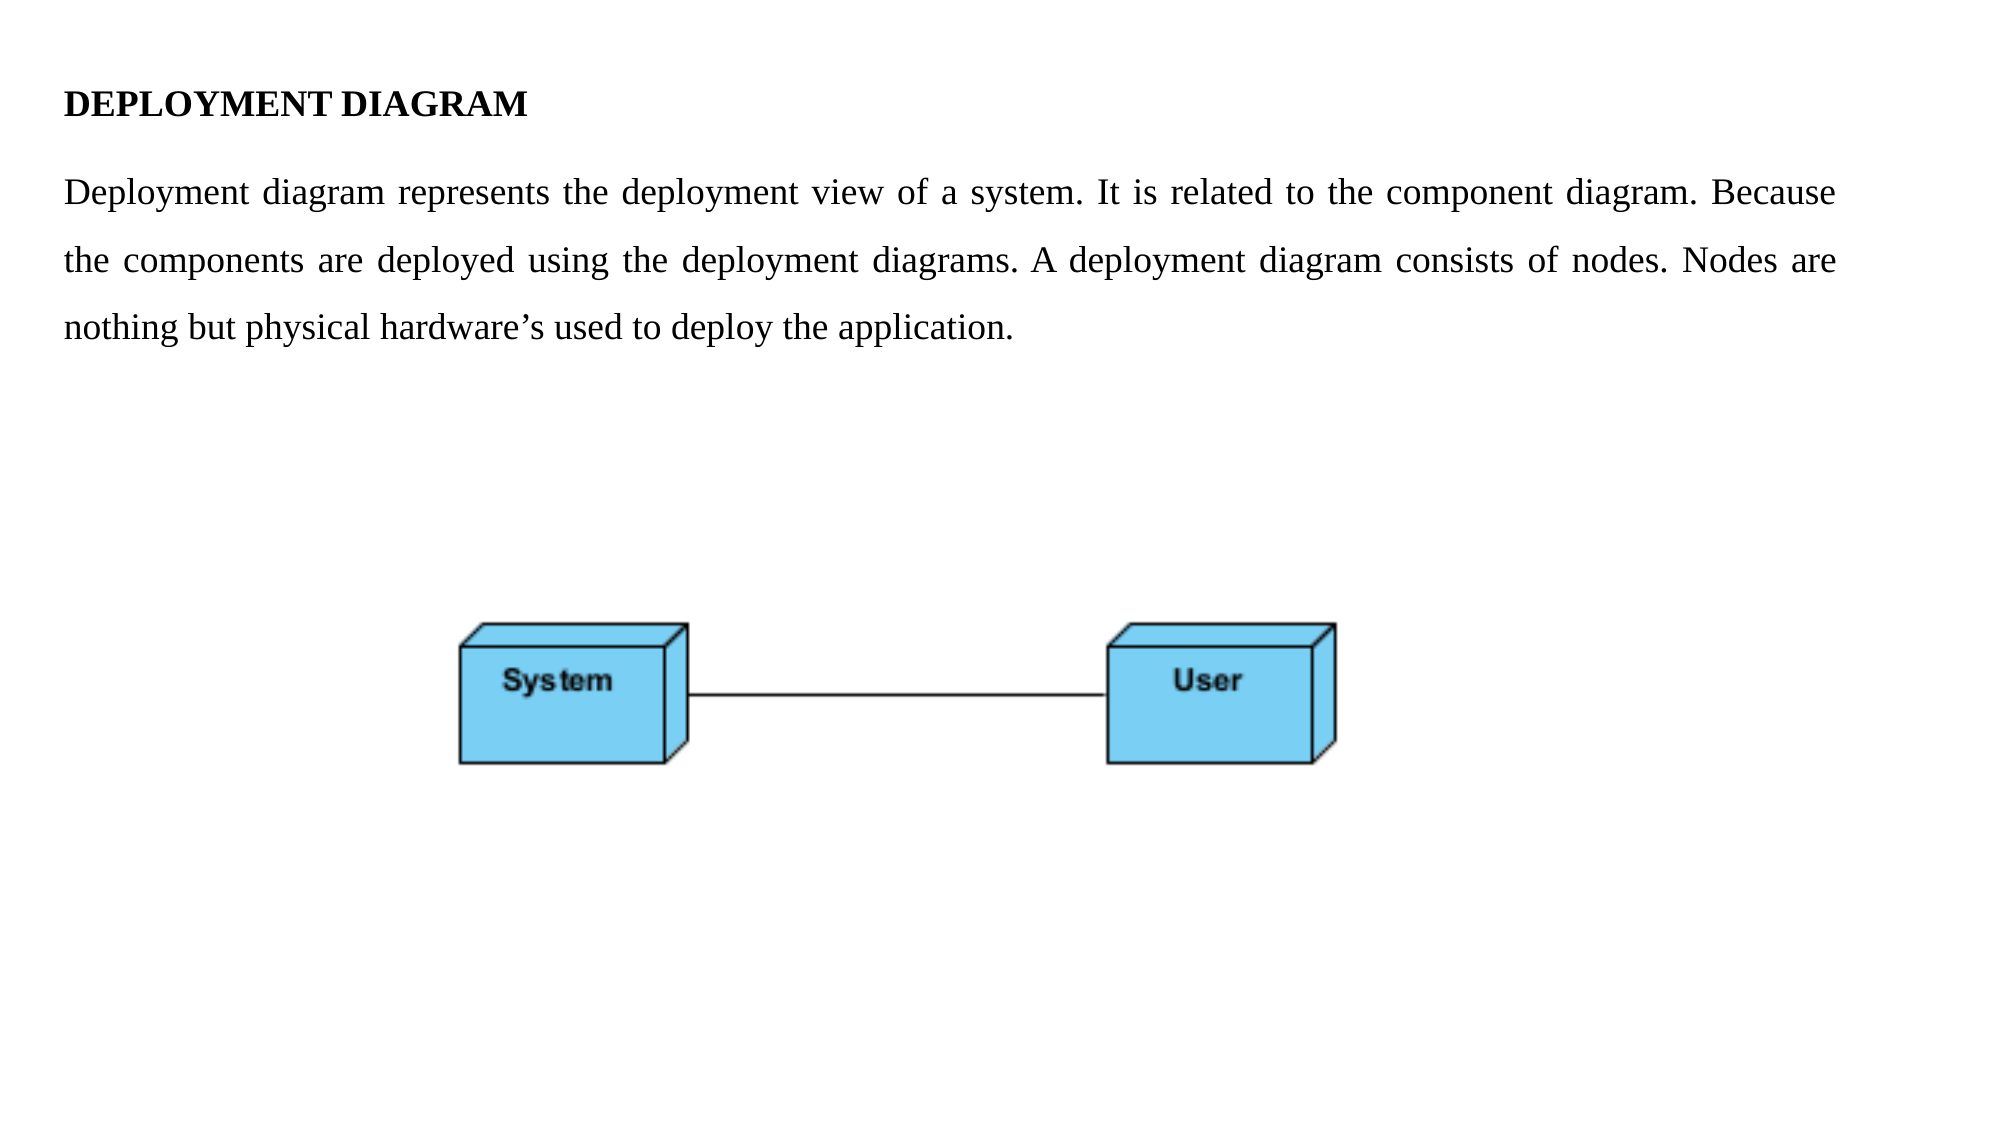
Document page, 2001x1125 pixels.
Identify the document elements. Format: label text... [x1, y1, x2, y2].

text_box DEPLOYMENT DIAGRAM Deployment diagram represents the deployment view of a system. It is related to the component diagram. Because the components are deployed using the deployment diagrams. A deployment diagram consists of nodes. Nodes are nothing but physical hardware’s used to deploy the application. [49, 49, 1854, 355]
picture [381, 456, 1447, 842]
